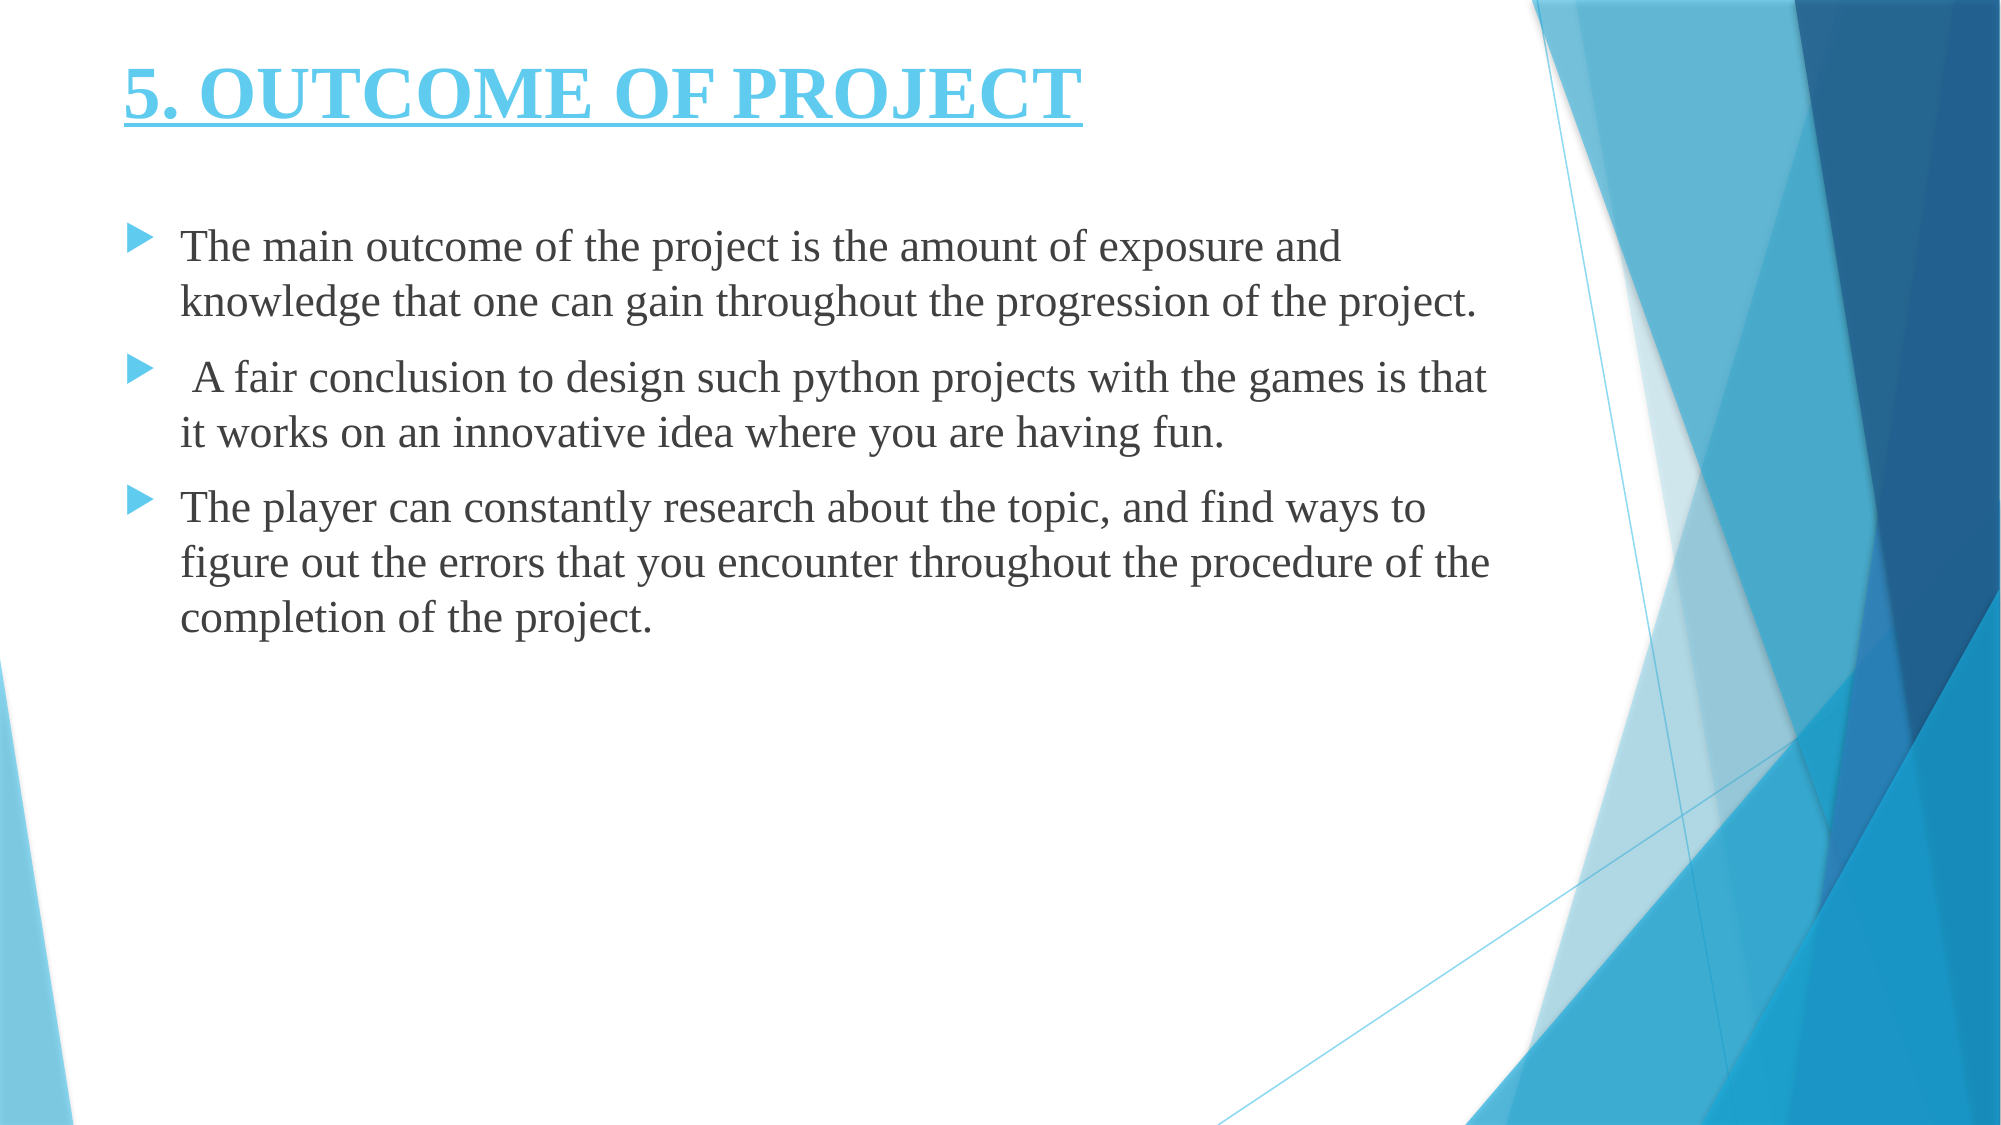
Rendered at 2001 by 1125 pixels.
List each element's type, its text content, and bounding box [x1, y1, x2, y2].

list The main outcome of the project is the amount of exposure and knowledge that one can gain throughout the progression of the project. A fair conclusion to design such python projects with the games is that it works on an innovative idea where you are having fun. The player can constantly research about the topic, and find ways to figure out the errors that you encounter throughout the procedure of the completion of the project. [108, 208, 1519, 989]
title 5. OUTCOME OF PROJECT [108, 36, 1519, 183]
